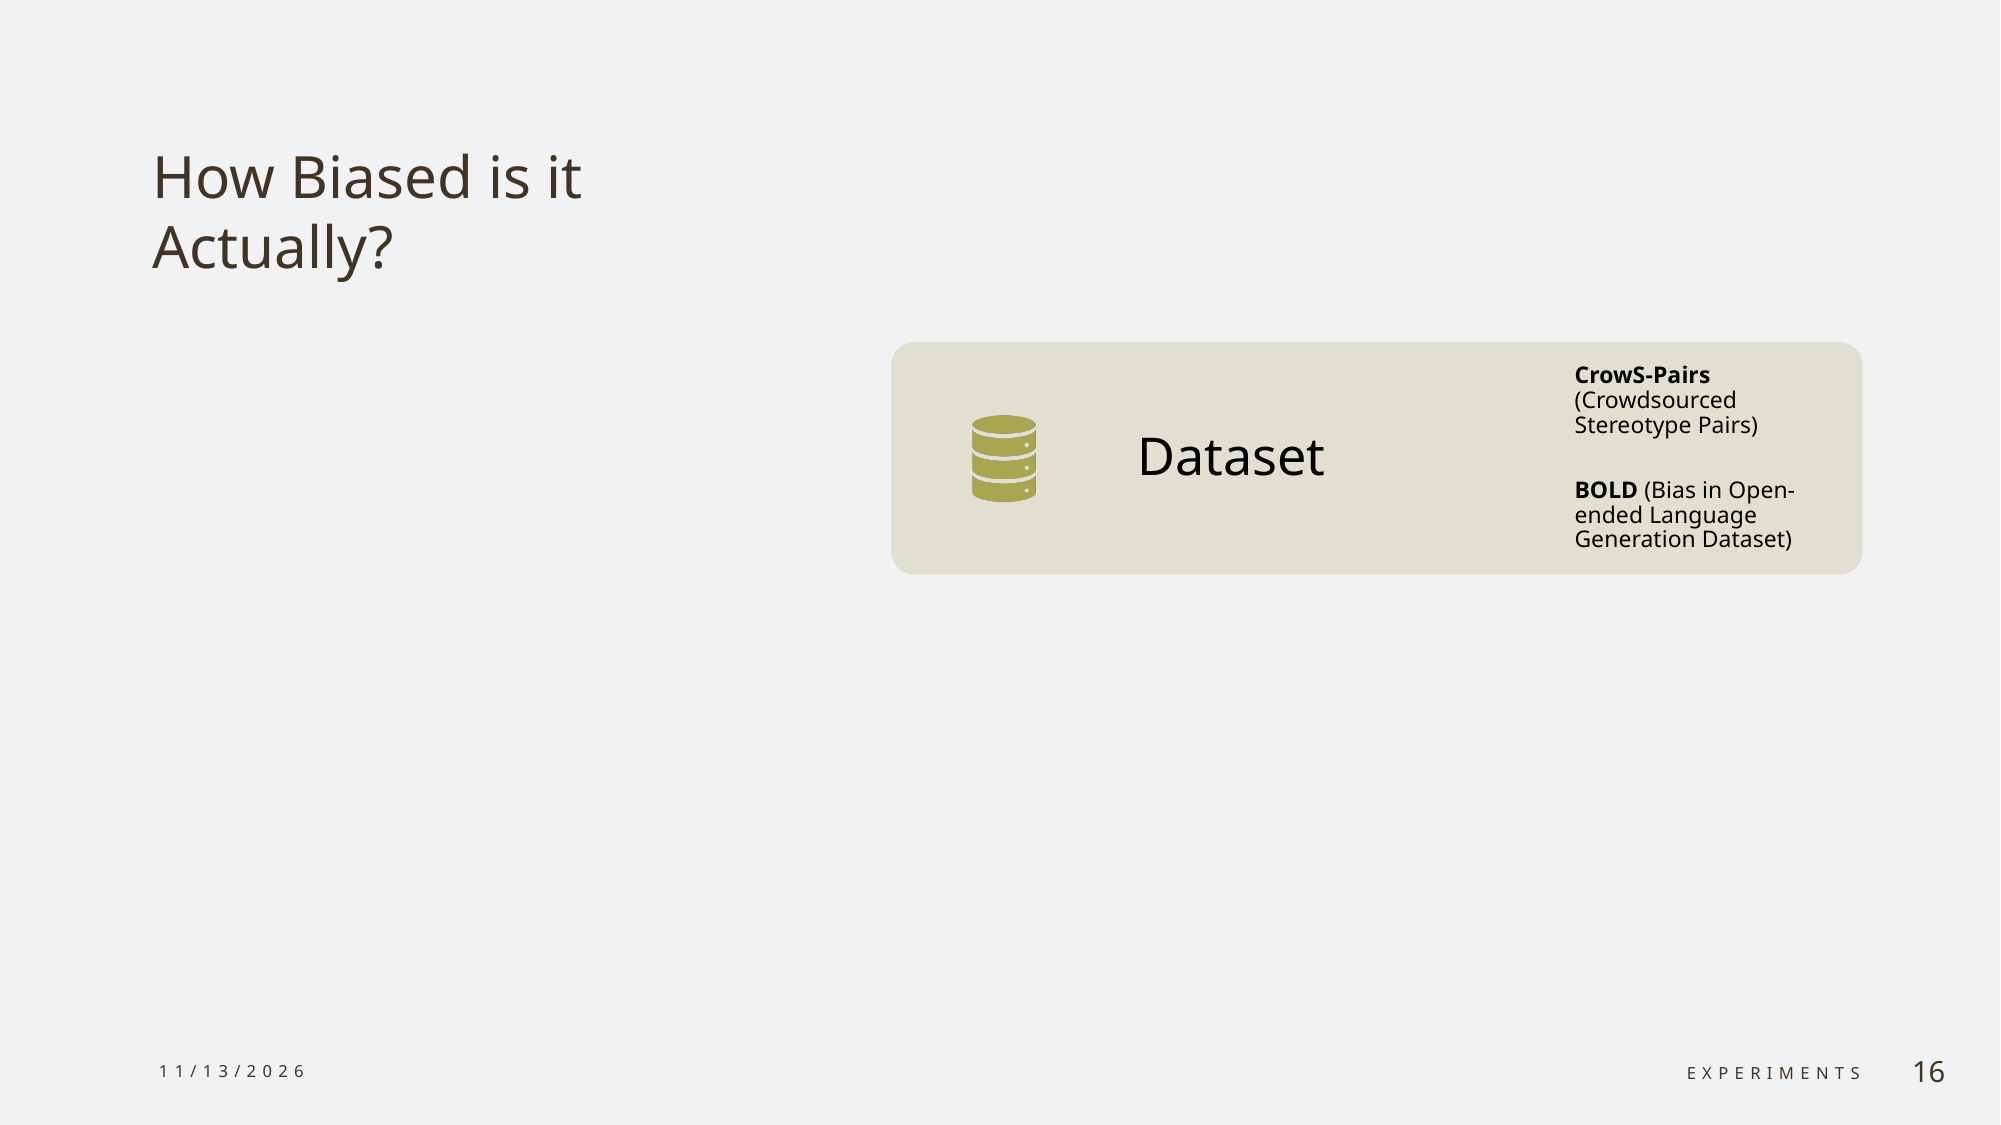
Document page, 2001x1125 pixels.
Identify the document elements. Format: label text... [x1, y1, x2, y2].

footer Experiments [1170, 1042, 1875, 1103]
title How Biased is it Actually? [137, 132, 735, 471]
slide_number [143, 1042, 594, 1103]
slide_number 16 [1875, 1042, 1961, 1103]
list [890, 131, 1864, 785]
